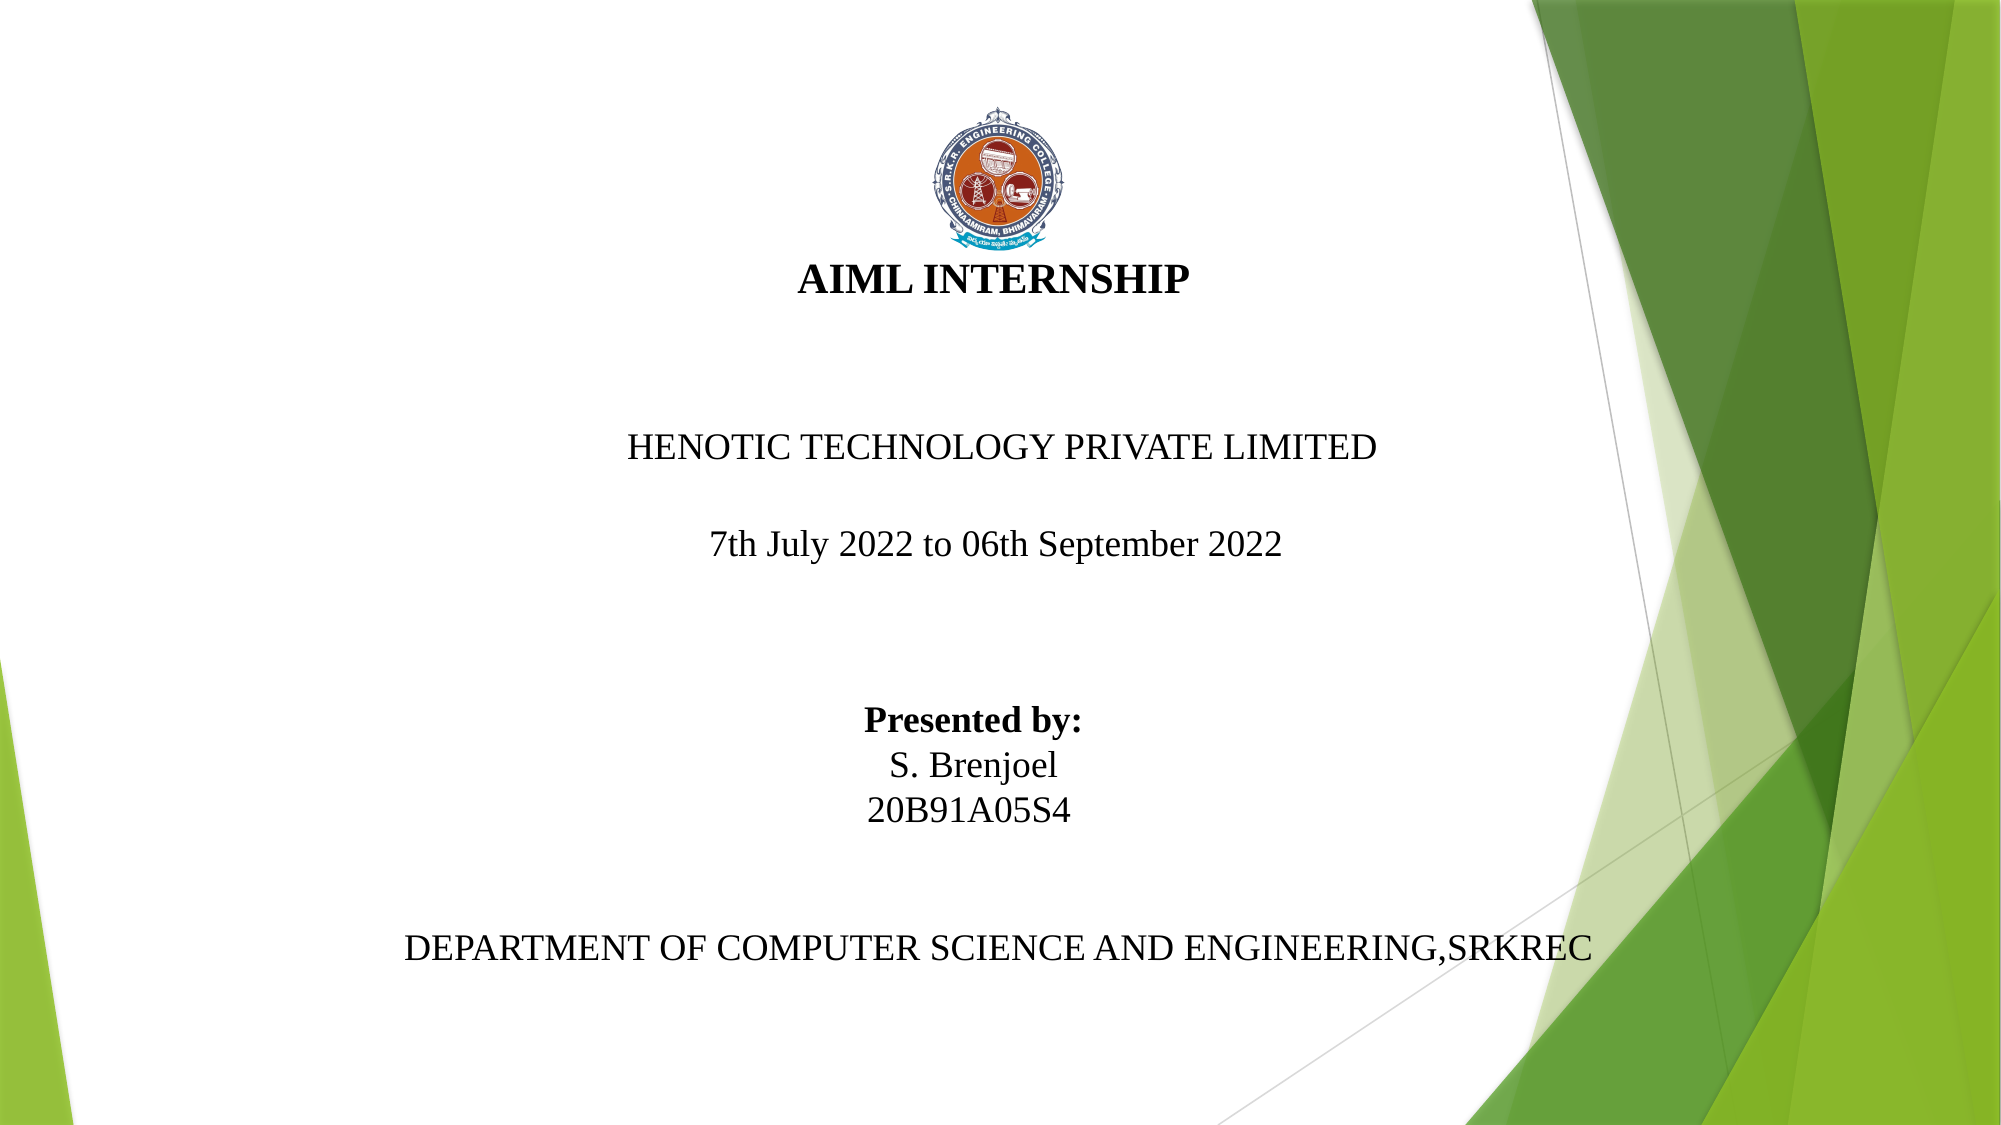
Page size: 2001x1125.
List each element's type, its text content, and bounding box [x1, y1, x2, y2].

text_box Presented by: S. Brenjoel 20B91A05S4 [768, 687, 1179, 838]
text_box 7th July 2022 to 06th September 2022 [694, 511, 1752, 571]
text_box HENOTIC TECHNOLOGY PRIVATE LIMITED [612, 414, 1455, 475]
picture [914, 104, 1074, 254]
title AIML INTERNSHIP [264, 201, 1713, 312]
text_box DEPARTMENT OF COMPUTER SCIENCE AND ENGINEERING,SRKREC [335, 870, 1653, 976]
